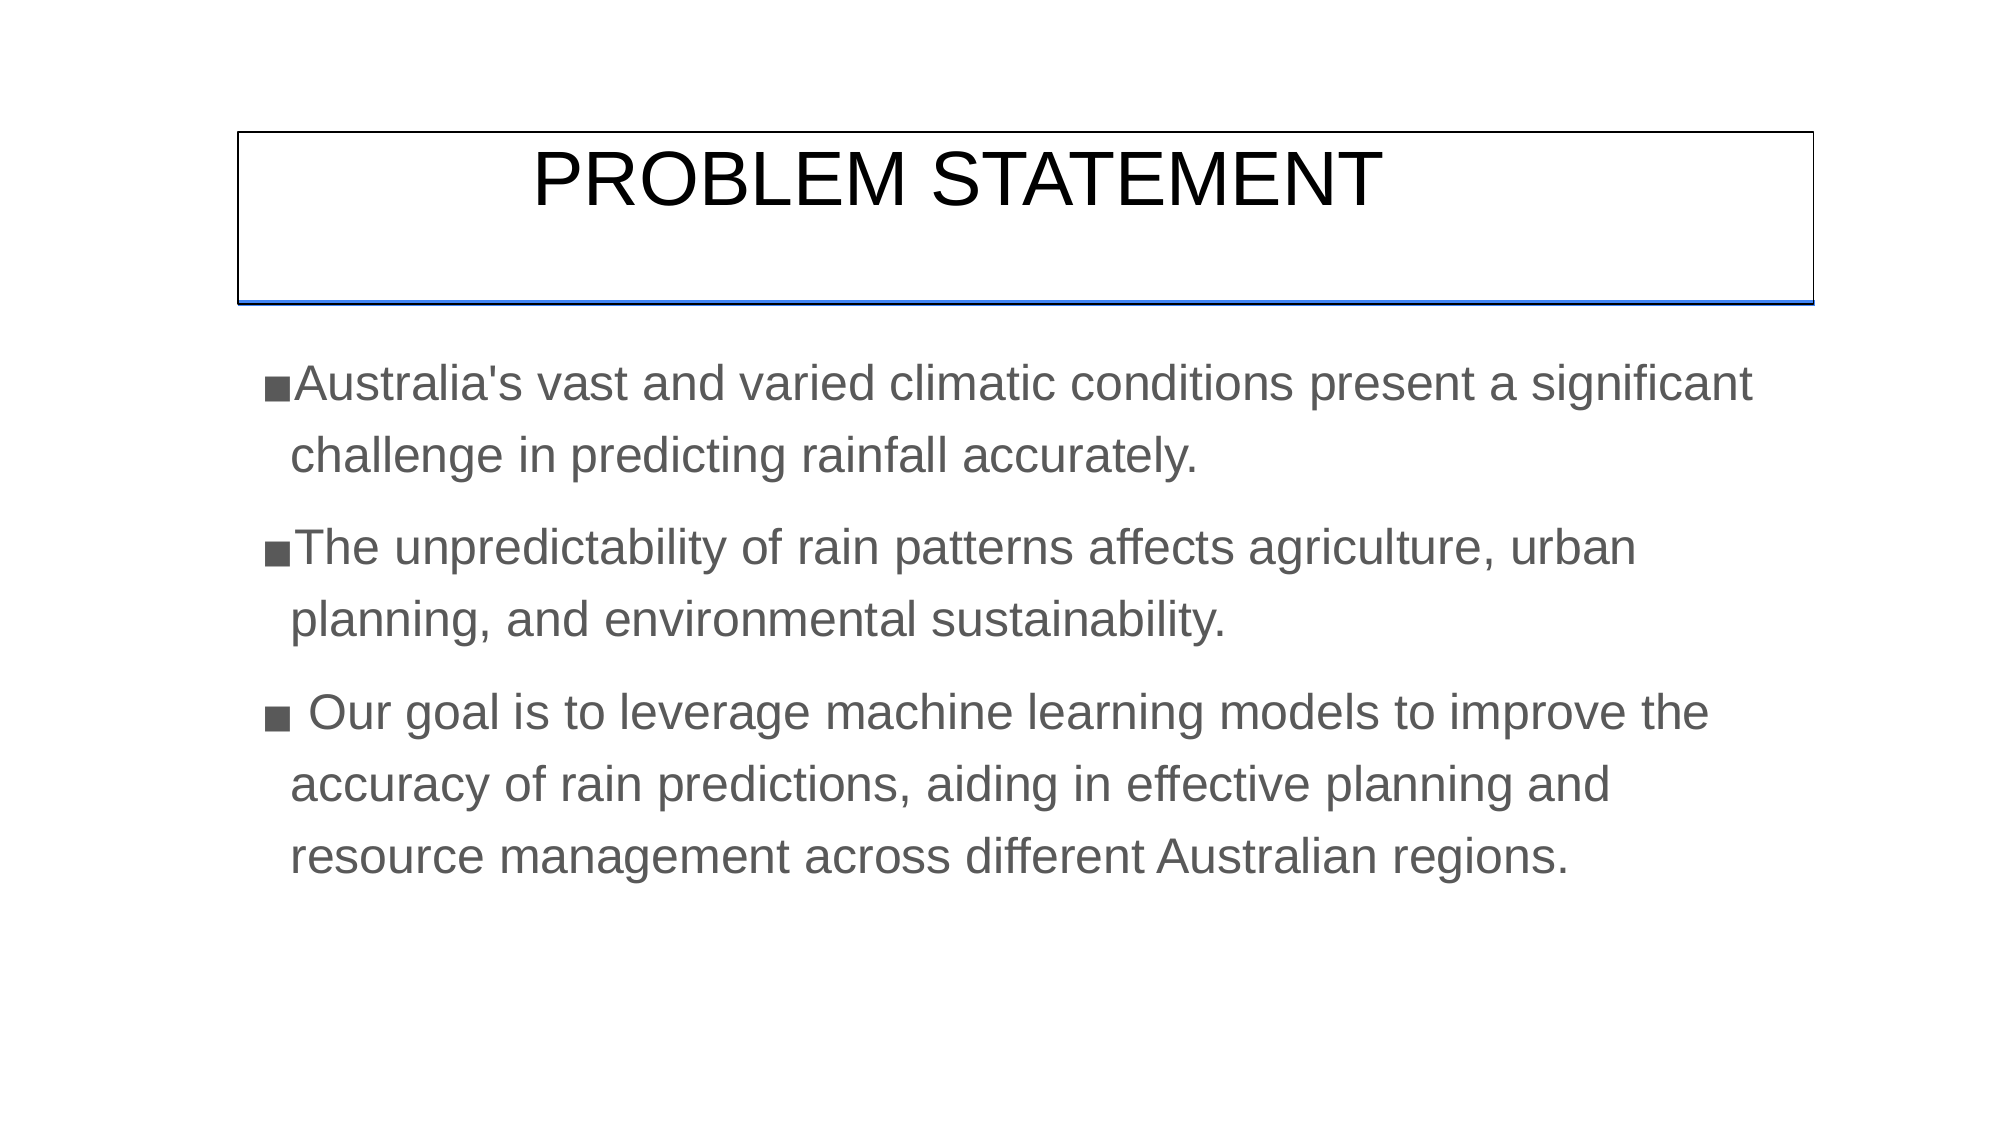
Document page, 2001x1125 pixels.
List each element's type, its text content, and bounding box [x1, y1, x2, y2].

title PROBLEM STATEMENT [238, 131, 1814, 305]
list Australia's vast and varied climatic conditions present a significant challenge in predicting rainfall accurately. The unpredictability of rain patterns affects agriculture, urban planning, and environmental sustainability. Our goal is to leverage machine learning models to improve the accuracy of rain predictions, aiding in effective planning and resource management across different Australian regions. [238, 330, 1814, 897]
